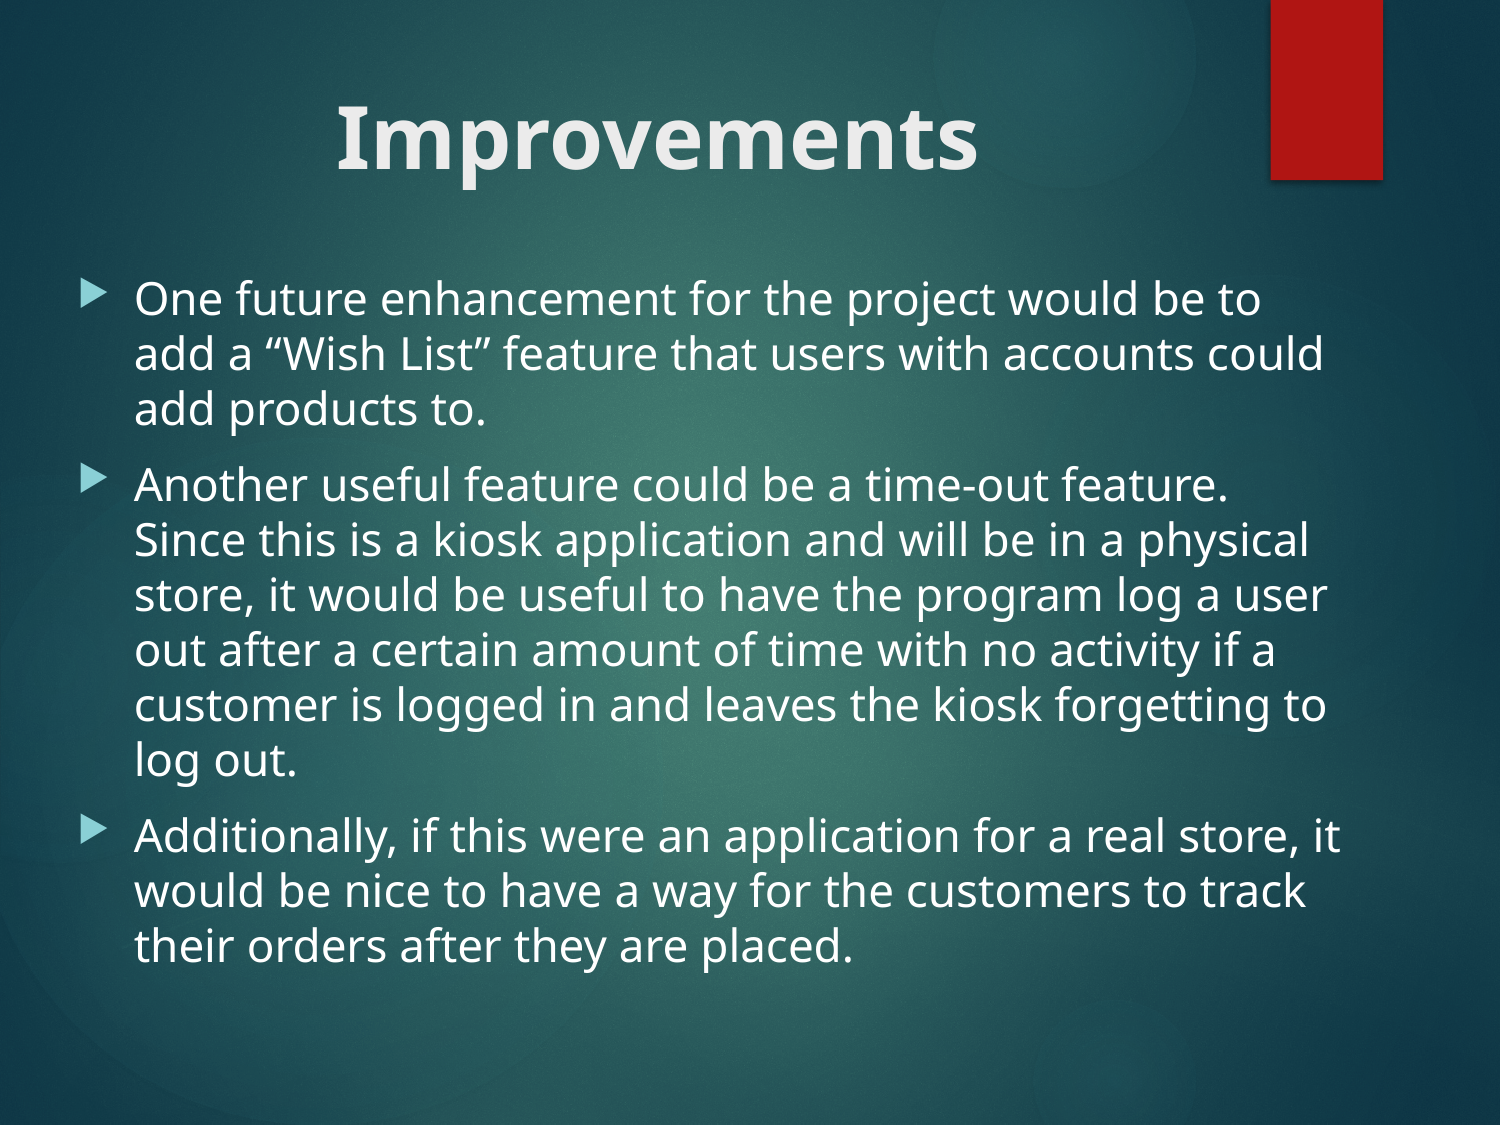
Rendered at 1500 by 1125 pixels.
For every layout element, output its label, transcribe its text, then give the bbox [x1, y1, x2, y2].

list One future enhancement for the project would be to add a “Wish List” feature that users with accounts could add products to. Another useful feature could be a time-out feature. Since this is a kiosk application and will be in a physical store, it would be useful to have the program log a user out after a certain amount of time with no activity if a customer is logged in and leaves the kiosk forgetting to log out. Additionally, if this were an application for a real store, it would be nice to have a way for the customers to track their orders after they are placed. [62, 262, 1365, 989]
title Improvements [79, 74, 1238, 238]
